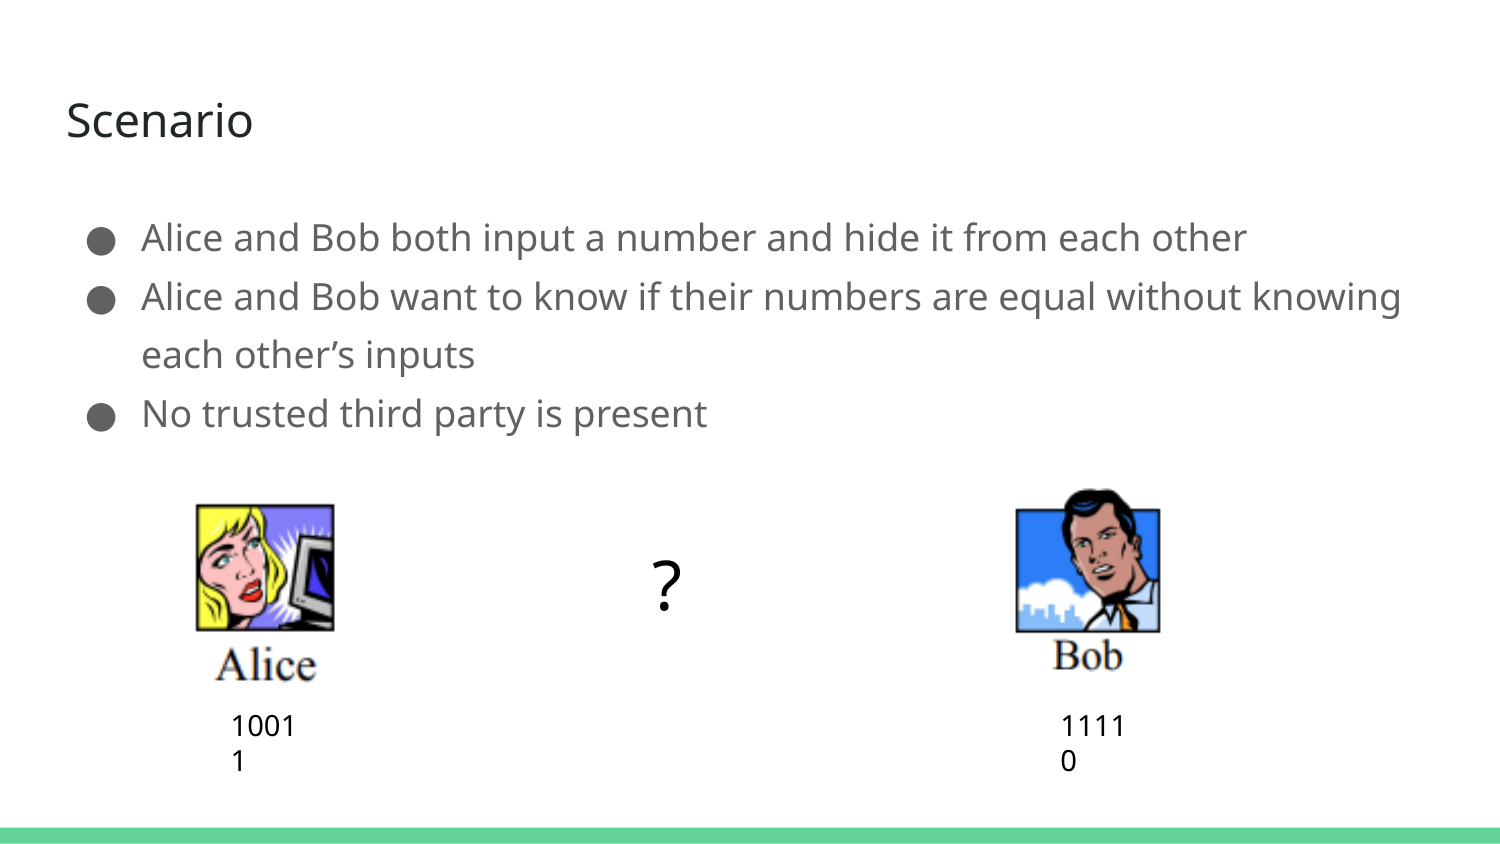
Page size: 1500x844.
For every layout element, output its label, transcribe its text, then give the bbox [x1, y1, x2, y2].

list Alice and Bob both input a number and hide it from each other Alice and Bob want to know if their numbers are equal without knowing each other’s inputs No trusted third party is present [51, 189, 1449, 750]
picture [181, 496, 356, 693]
text_box 10011 [215, 699, 321, 792]
title Scenario [51, 72, 1449, 167]
text_box ? [637, 526, 751, 640]
picture [1000, 485, 1179, 682]
text_box 11110 [1045, 691, 1151, 792]
